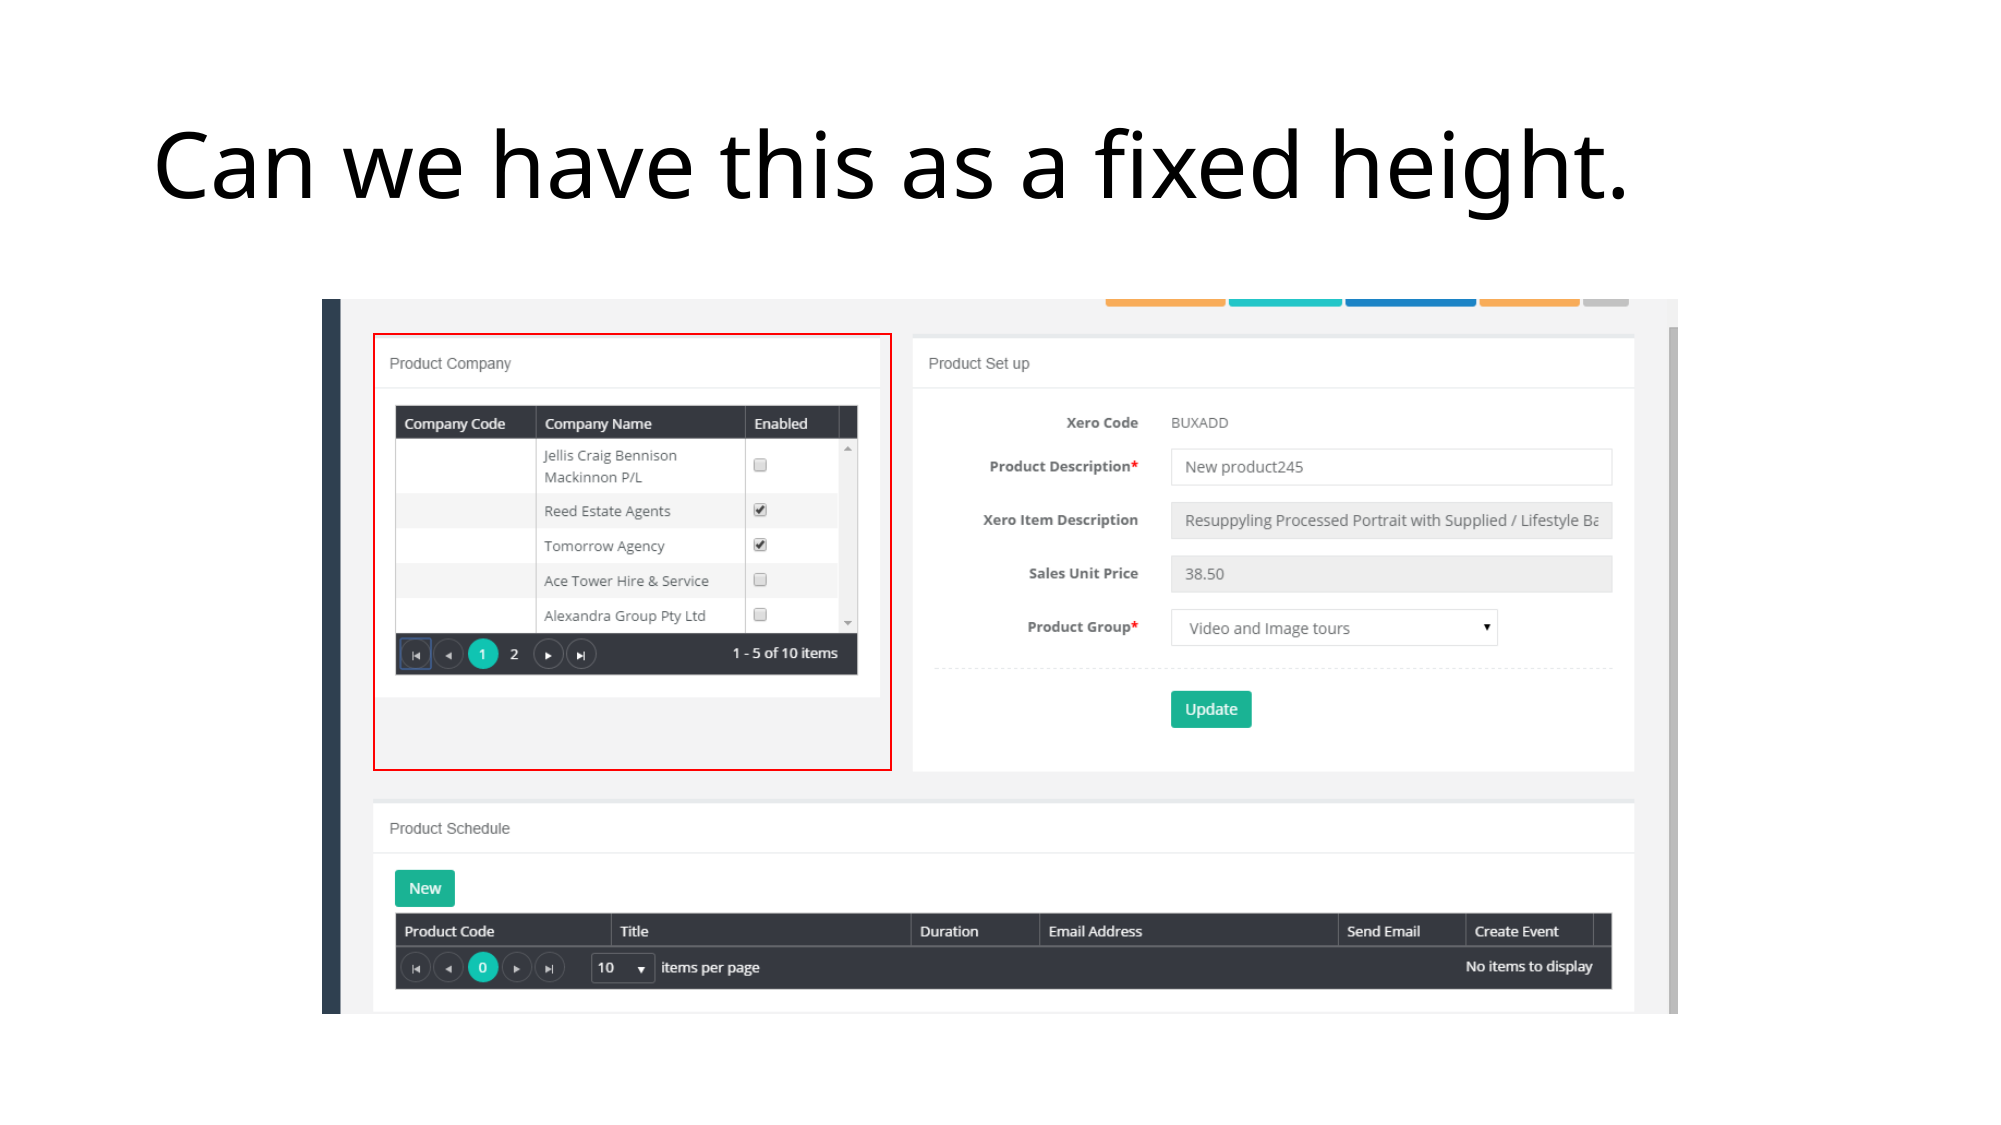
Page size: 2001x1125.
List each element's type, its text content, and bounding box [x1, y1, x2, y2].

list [322, 299, 1678, 1014]
title Can we have this as a fixed height. [137, 59, 1863, 278]
